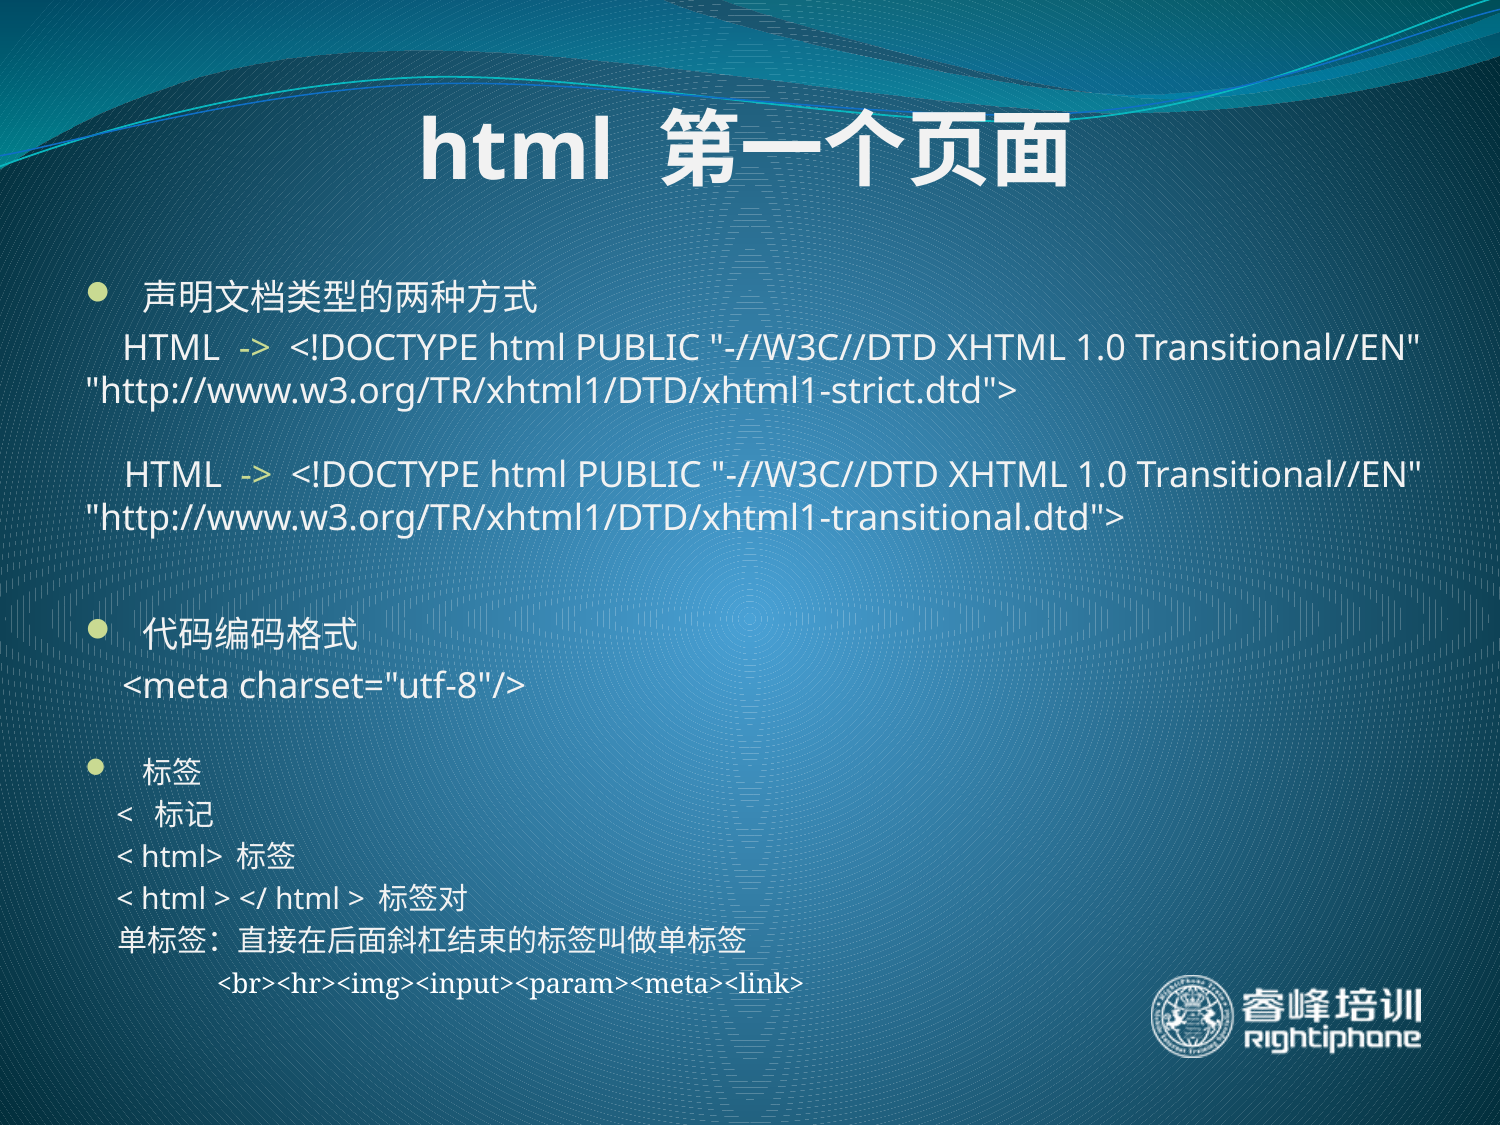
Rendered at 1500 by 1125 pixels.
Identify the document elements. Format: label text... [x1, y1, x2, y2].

title html 第一个页面 [70, 54, 1421, 197]
picture [1151, 975, 1421, 1058]
list 声明文档类型的两种方式 HTML -> <!DOCTYPE html PUBLIC "-//W3C//DTD XHTML 1.0 Transitional//EN" "http://www.w3.org/TR/xhtml1/DTD/xhtml1-strict.dtd"> HTML -> <!DOCTYPE html PUBLIC "-//W3C//DTD XHTML 1.0 Transitional//EN" "http://www.w3.org/TR/xhtml1/DTD/xhtml1-transitional.dtd"> 代码编码格式 <meta charset="utf-8"/> 标签 < 标记 < html> 标签 < html > </ html > 标签对 单标签：直接在后面斜杠结束的标签叫做单标签 <br><hr><img><input><param><meta><link> [70, 267, 1471, 1058]
